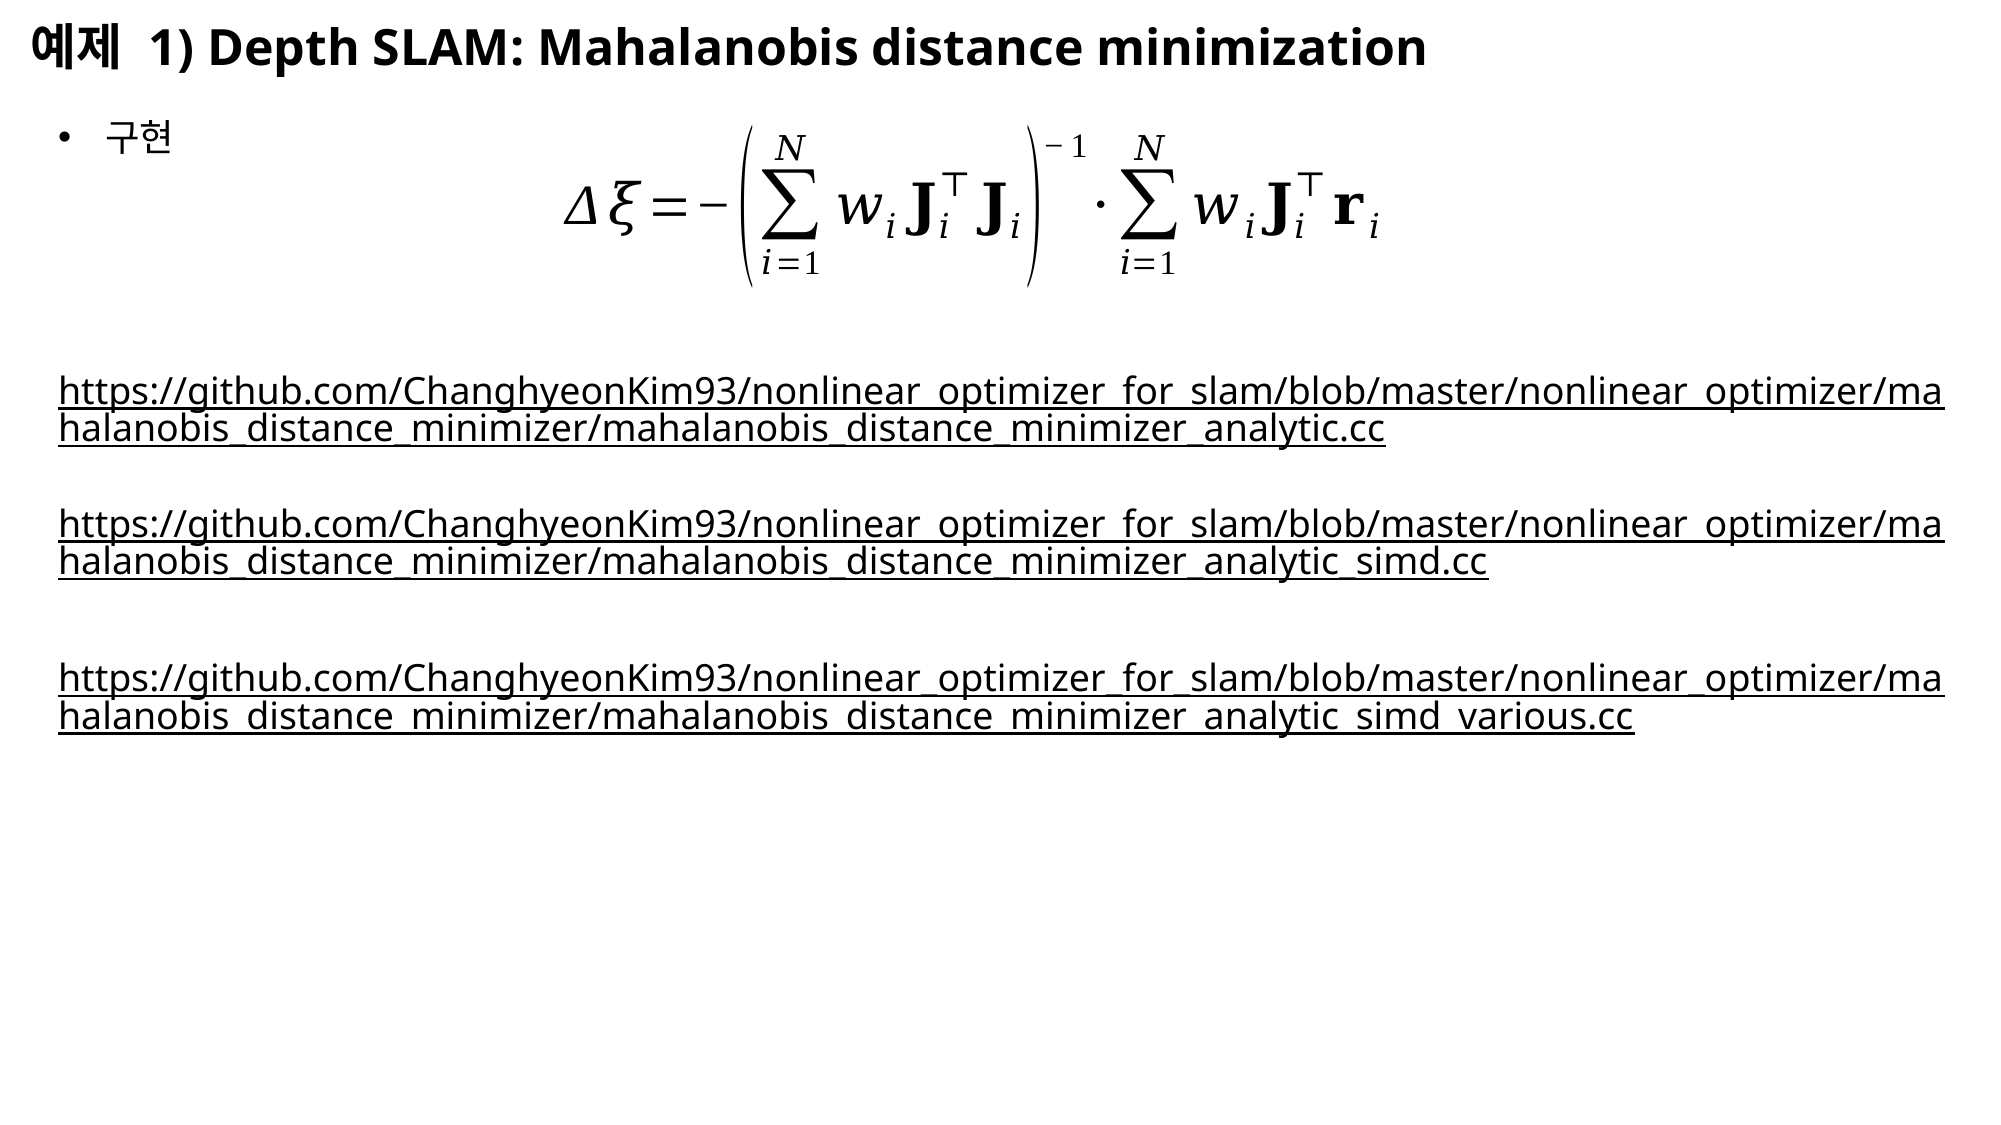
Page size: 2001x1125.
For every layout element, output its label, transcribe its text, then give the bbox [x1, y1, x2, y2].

text_box https://github.com/ChanghyeonKim93/nonlinear_optimizer_for_slam/blob/master/nonlinear_optimizer/mahalanobis_distance_minimizer/mahalanobis_distance_minimizer_analytic_simd_various.cc [43, 646, 1971, 758]
text_box https://github.com/ChanghyeonKim93/nonlinear_optimizer_for_slam/blob/master/nonlinear_optimizer/mahalanobis_distance_minimizer/mahalanobis_distance_minimizer_analytic_simd.cc [43, 492, 1971, 604]
text_box 구현 [43, 84, 1984, 167]
text_box 예제 1) Depth SLAM: Mahalanobis distance minimization [16, 8, 1971, 83]
text_box https://github.com/ChanghyeonKim93/nonlinear_optimizer_for_slam/blob/master/nonlinear_optimizer/mahalanobis_distance_minimizer/mahalanobis_distance_minimizer_analytic.cc [43, 359, 1971, 470]
